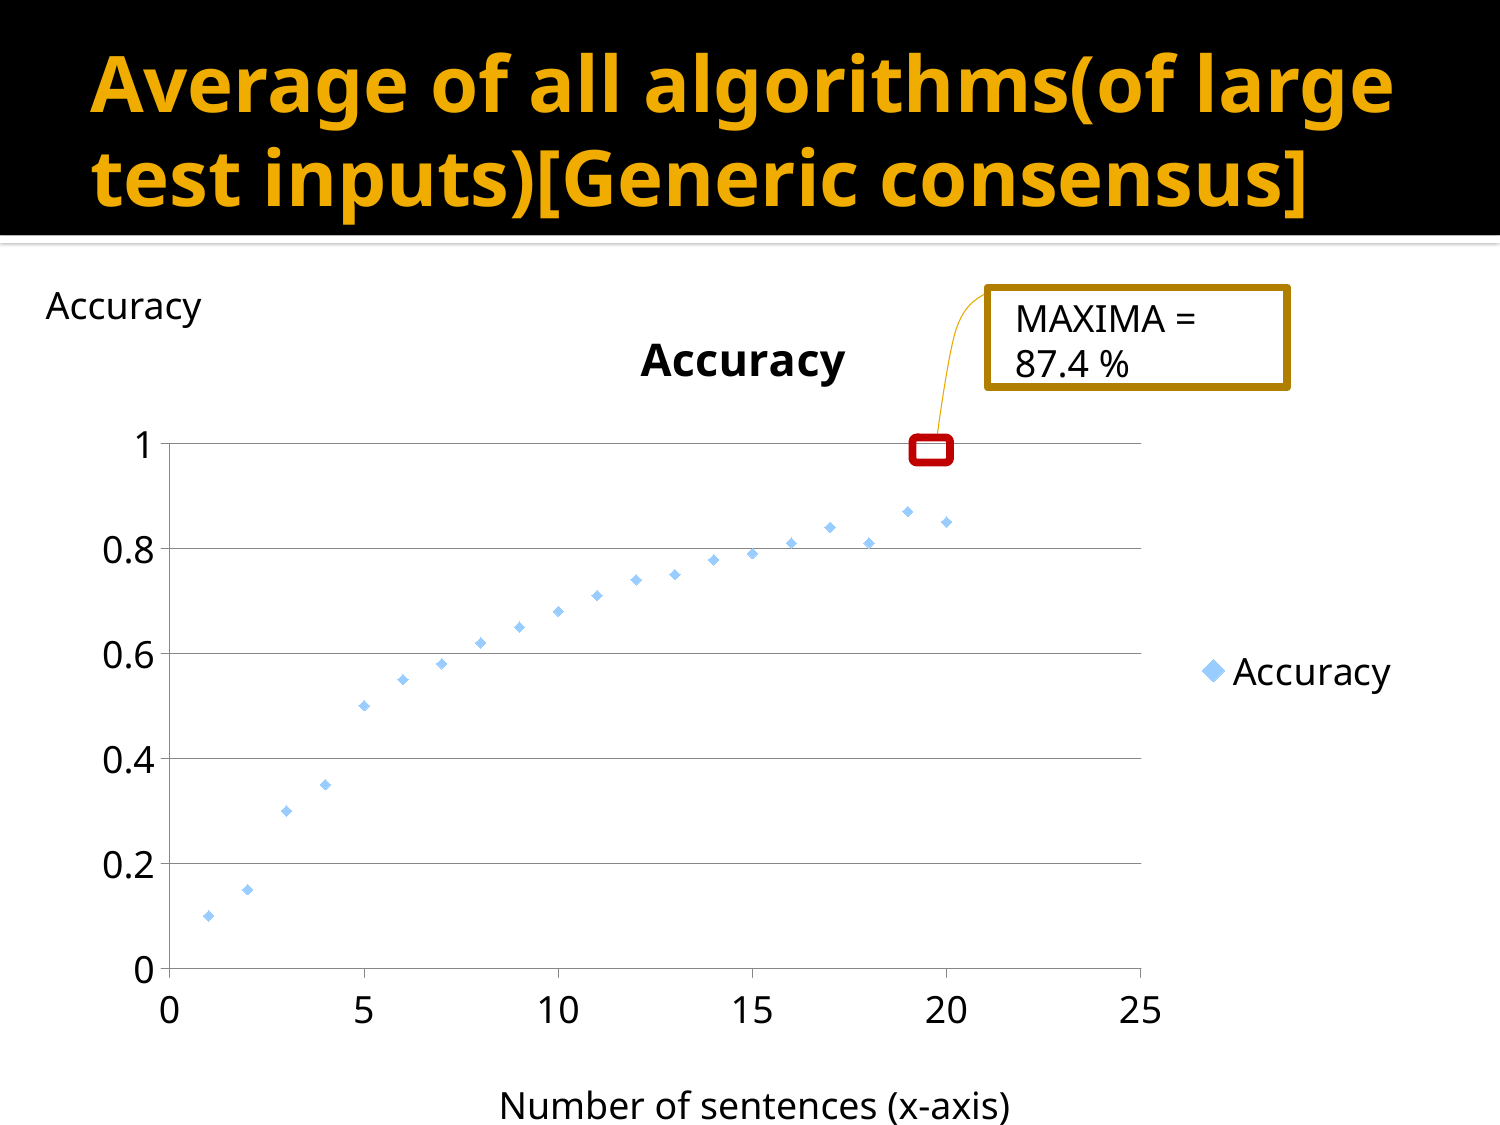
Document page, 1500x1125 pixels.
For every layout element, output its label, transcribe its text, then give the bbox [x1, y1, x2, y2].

text_box Number of sentences (x-axis) [483, 1074, 1026, 1125]
title Average of all algorithms(of large test inputs)[Generic consensus] [75, 25, 1425, 231]
text_box [984, 284, 1291, 289]
text_box Accuracy [30, 274, 217, 335]
chart [74, 291, 1425, 1050]
